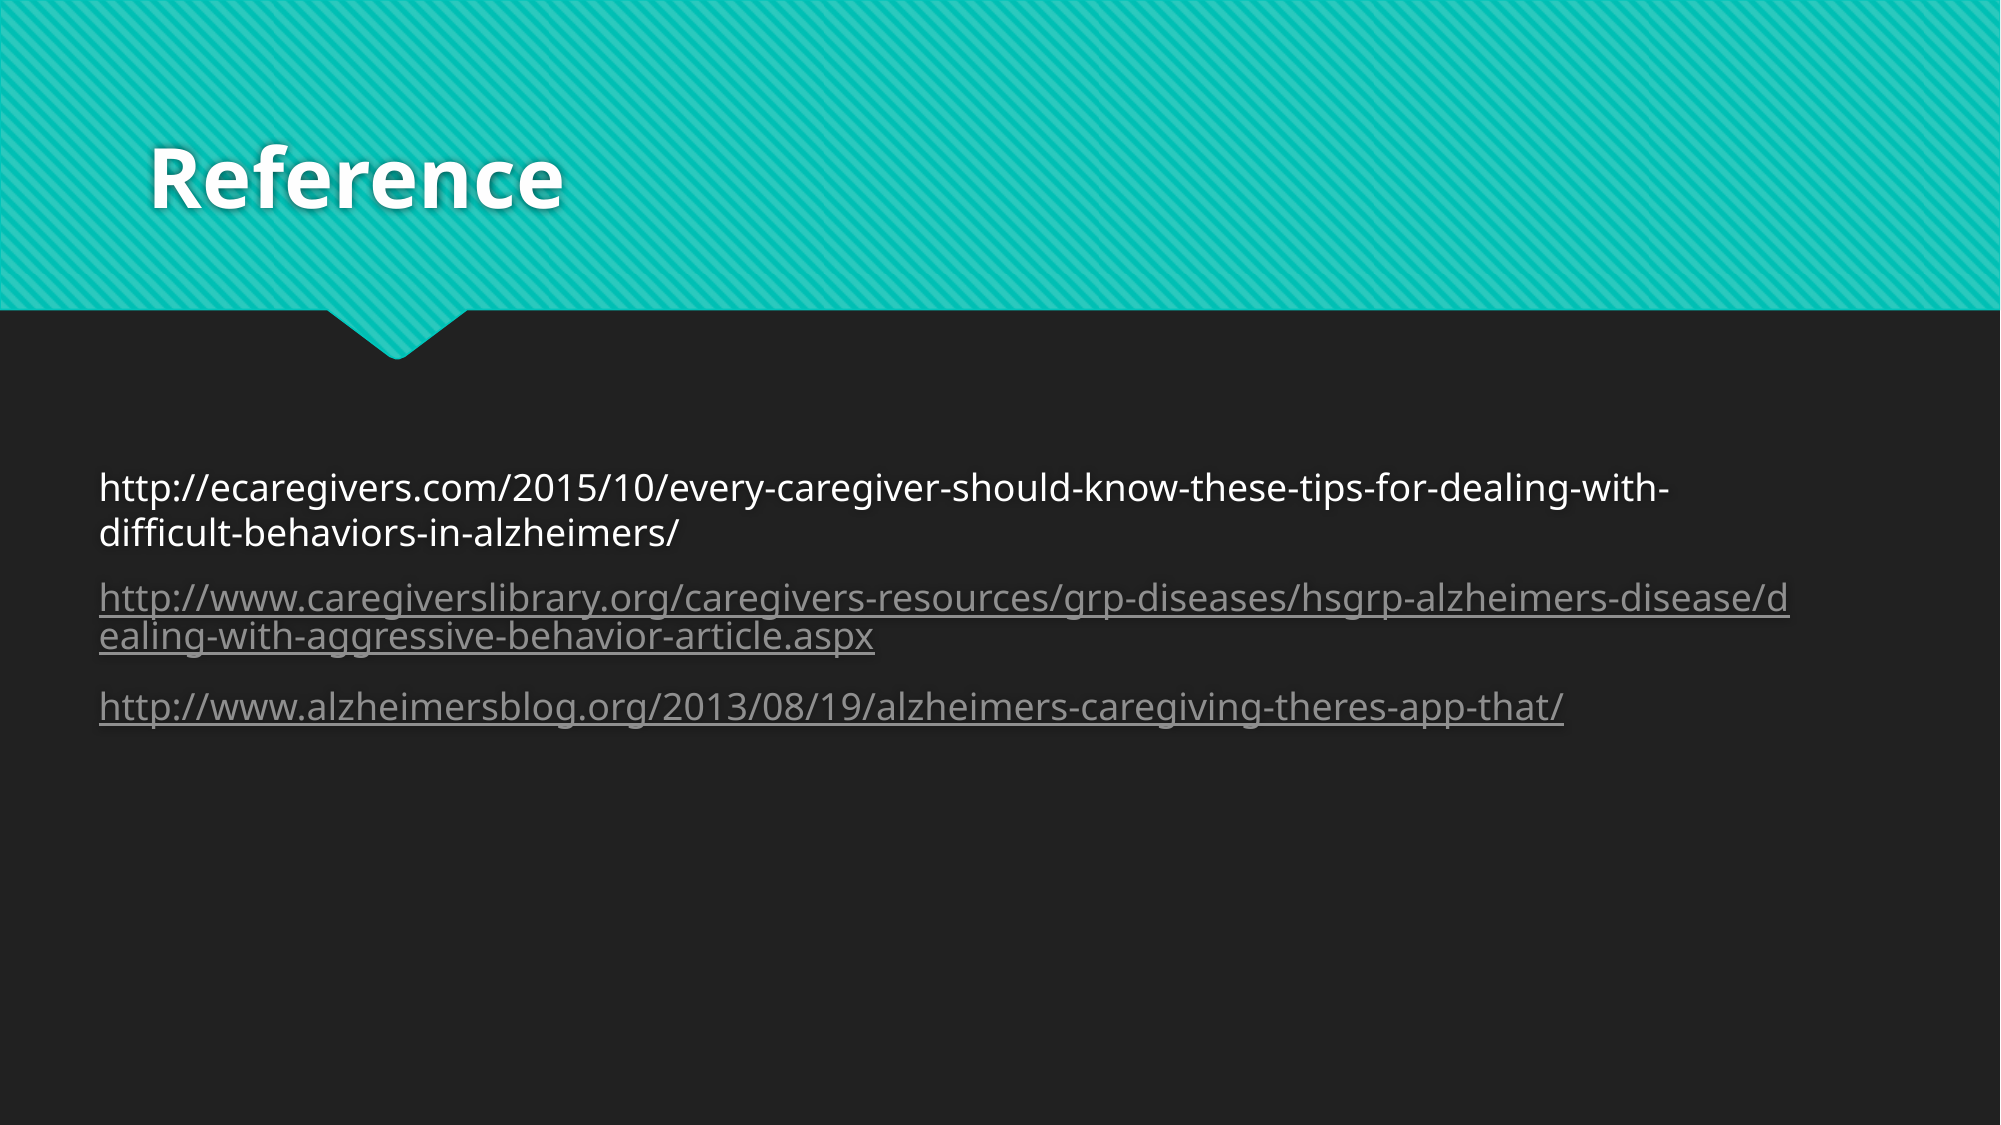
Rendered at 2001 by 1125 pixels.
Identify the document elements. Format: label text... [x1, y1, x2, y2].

list http://ecaregivers.com/2015/10/every-caregiver-should-know-these-tips-for-dealing-with-difficult-behaviors-in-alzheimers/ http://www.caregiverslibrary.org/caregivers-resources/grp-diseases/hsgrp-alzheimers-disease/dealing-with-aggressive-behavior-article.aspx http://www.alzheimersblog.org/2013/08/19/alzheimers-caregiving-theres-app-that/ [83, 444, 1815, 1042]
title Reference [132, 73, 1868, 233]
